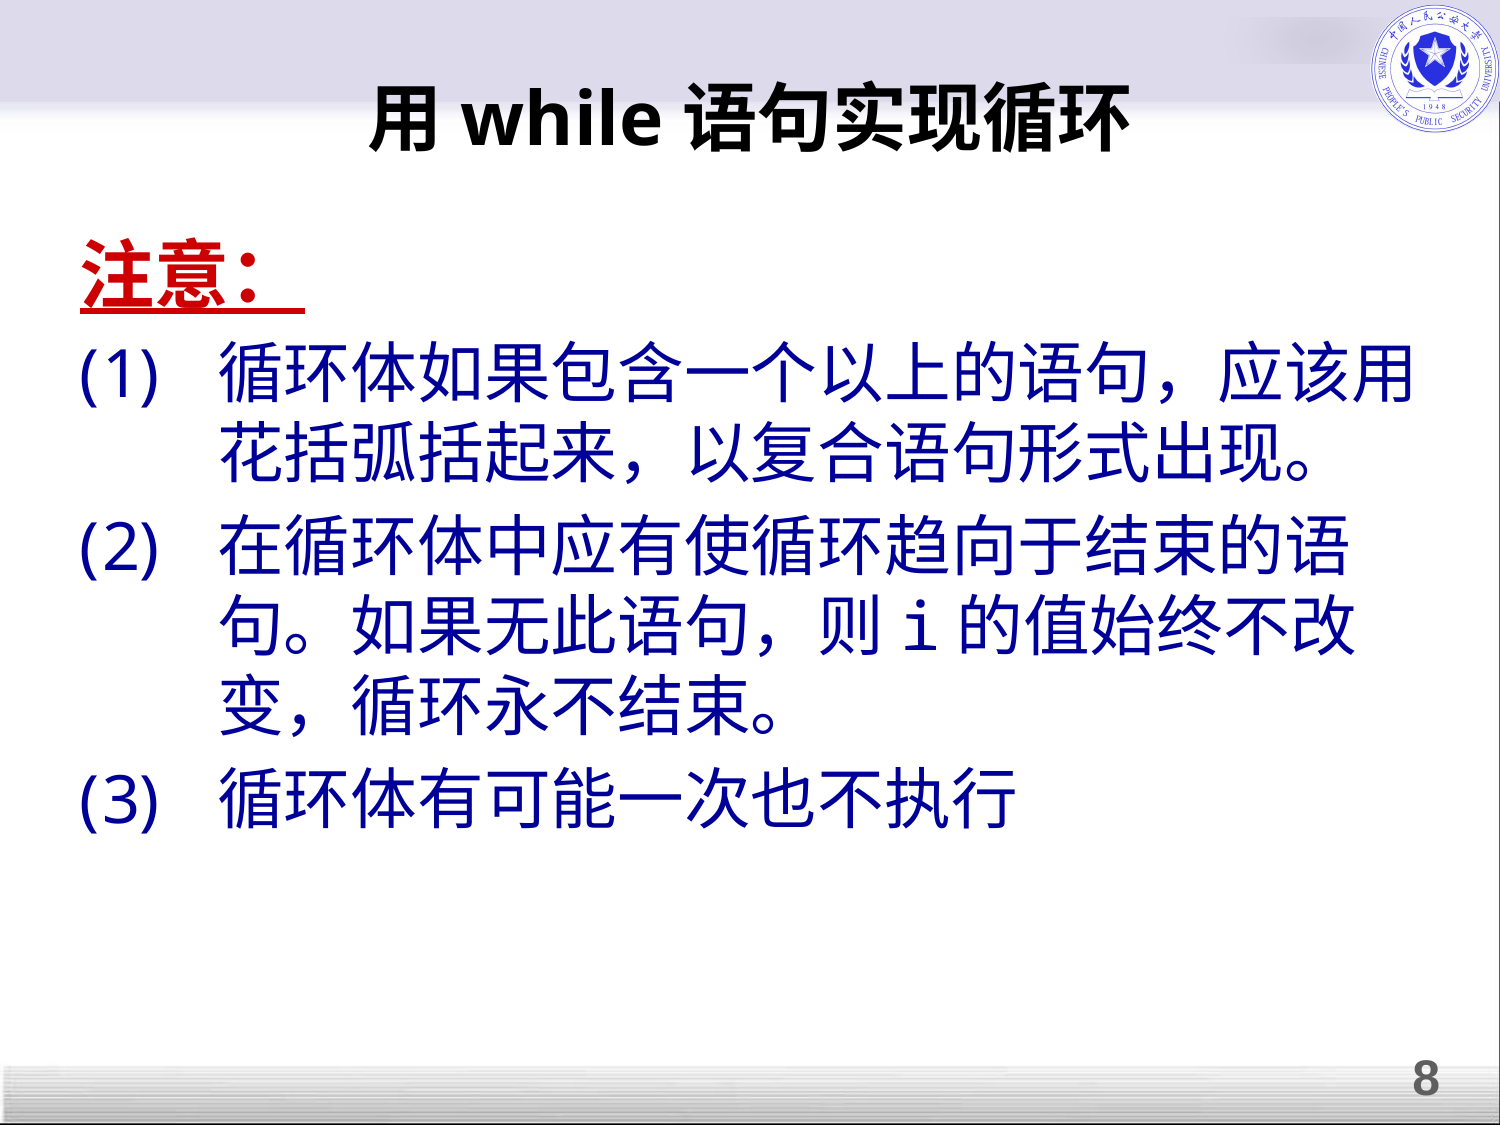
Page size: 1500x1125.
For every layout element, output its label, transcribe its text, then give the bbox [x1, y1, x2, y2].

picture [0, 176, 1500, 1125]
picture [1373, 5, 1497, 54]
text_box 注意： 循环体如果包含一个以上的语句，应该用花括弧括起来，以复合语句形式出现。 在循环体中应有使循环趋向于结束的语句。如果无此语句，则i的值始终不改变，循环永不结束。 循环体有可能一次也不执行 [64, 220, 1447, 835]
title 用while语句实现循环 [0, 54, 1500, 176]
